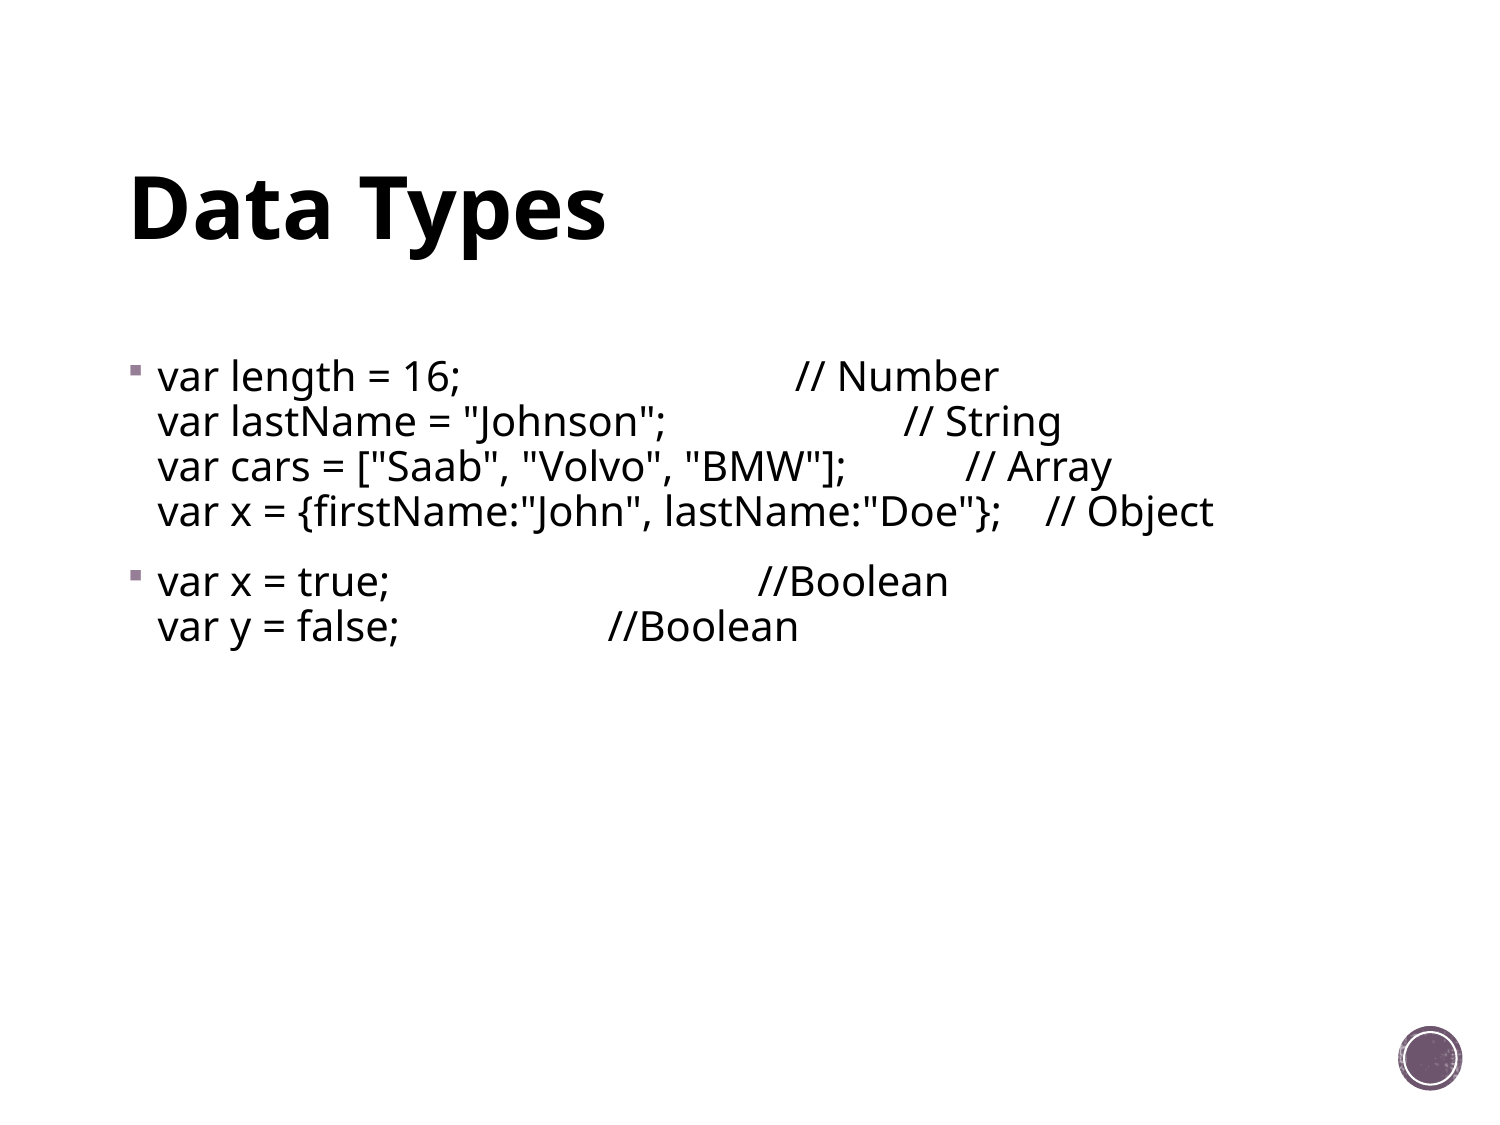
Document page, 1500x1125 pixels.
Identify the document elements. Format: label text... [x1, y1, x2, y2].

title Data Types [112, 79, 1388, 344]
list var length = 16; // Number var lastName = "Johnson"; // String var cars = ["Saab", "Volvo", "BMW"]; // Array var x = {firstName:"John", lastName:"Doe"}; // Object var x = true; //Boolean var y = false; //Boolean [112, 348, 1388, 1013]
